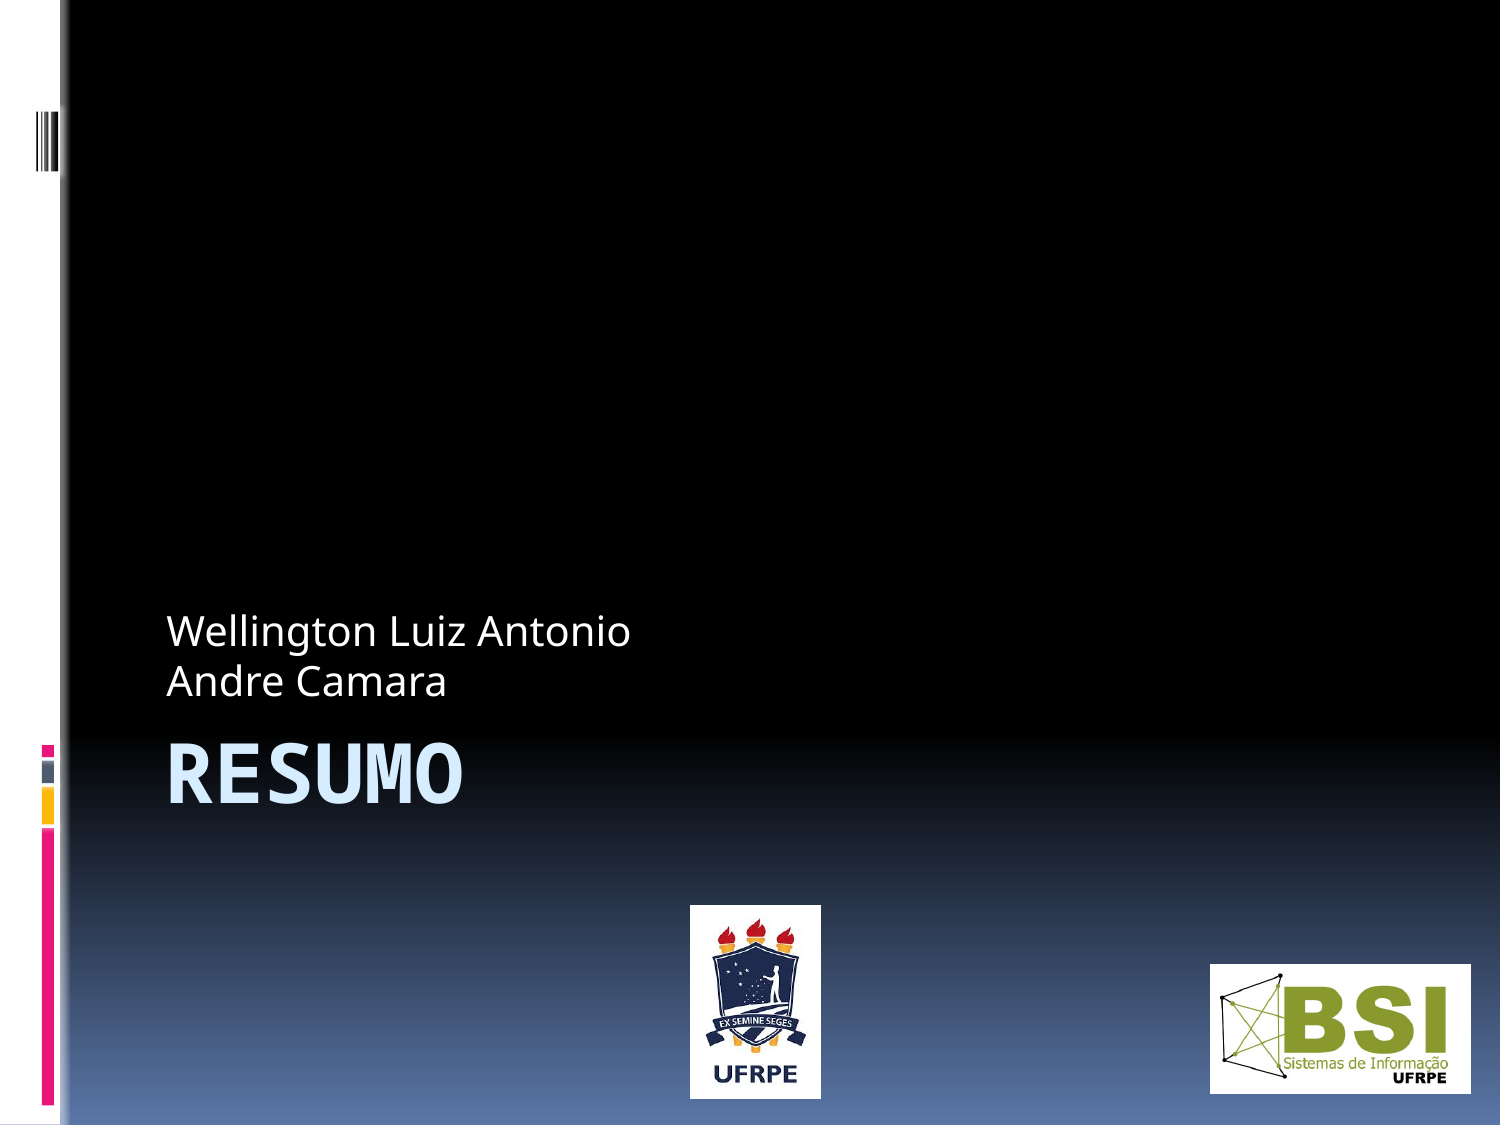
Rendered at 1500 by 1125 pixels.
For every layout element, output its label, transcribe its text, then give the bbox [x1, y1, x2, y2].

picture [1210, 963, 1471, 1095]
title Resumo [150, 713, 1425, 1037]
subtitle Wellington Luiz Antonio Andre Camara [150, 464, 1425, 713]
picture [690, 904, 822, 1099]
